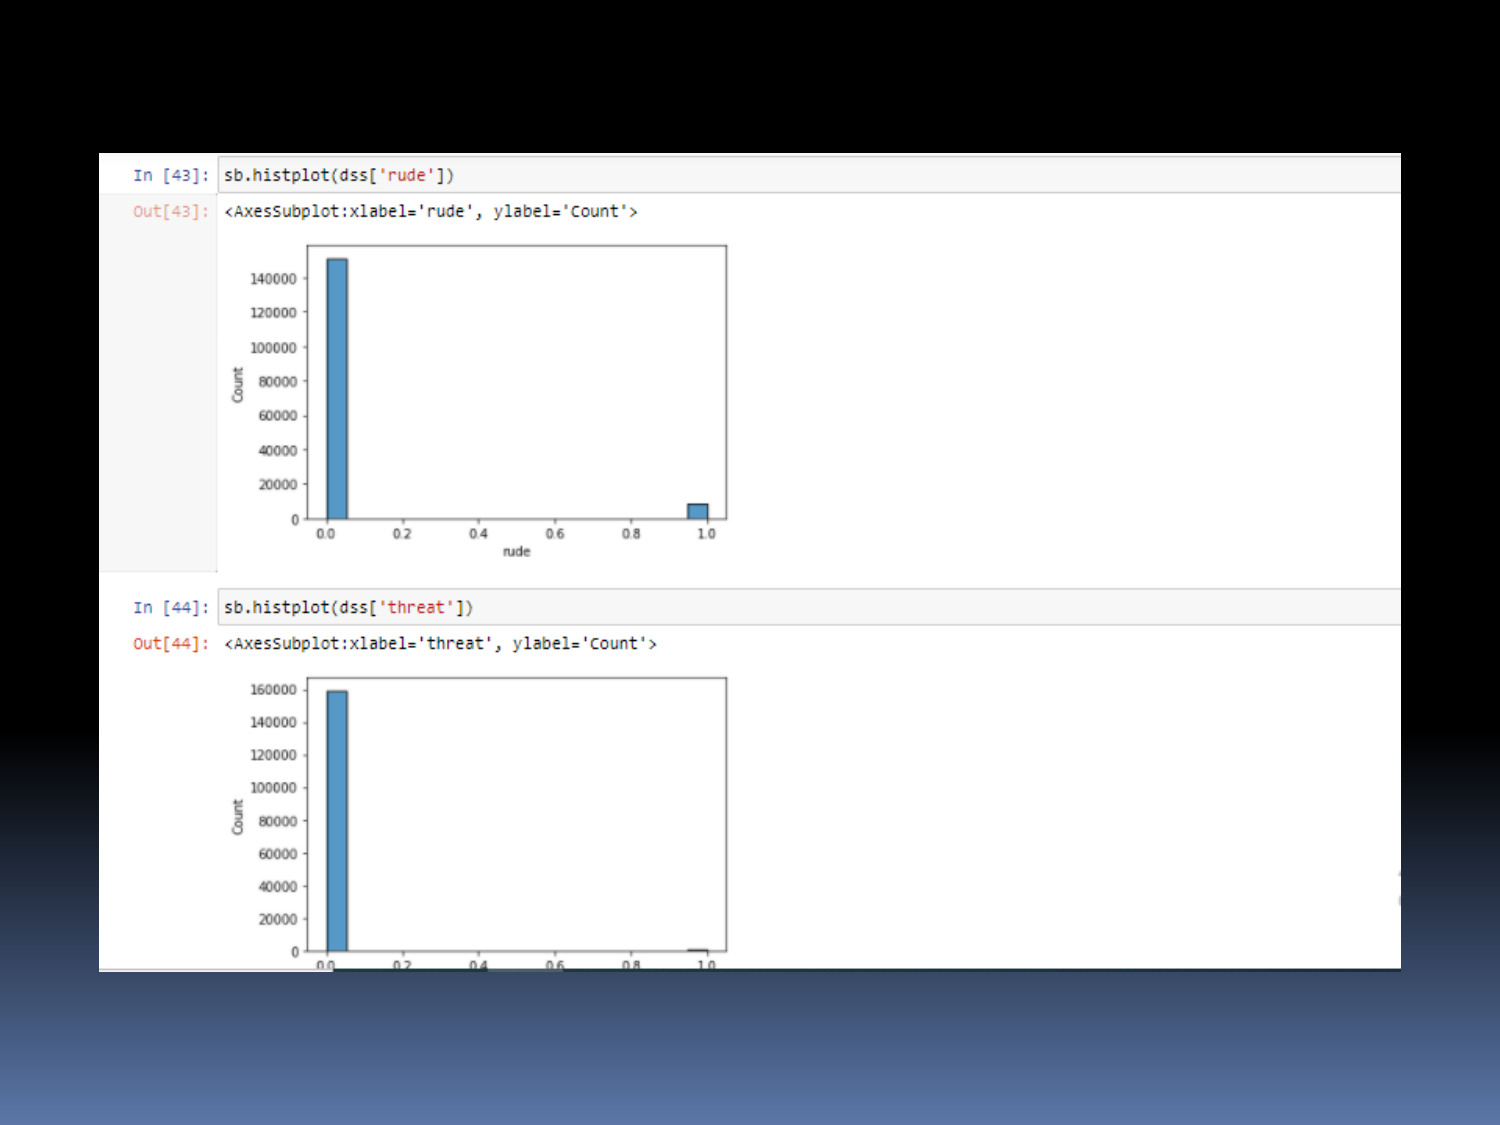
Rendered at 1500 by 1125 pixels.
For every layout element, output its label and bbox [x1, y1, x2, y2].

picture [98, 153, 1402, 972]
